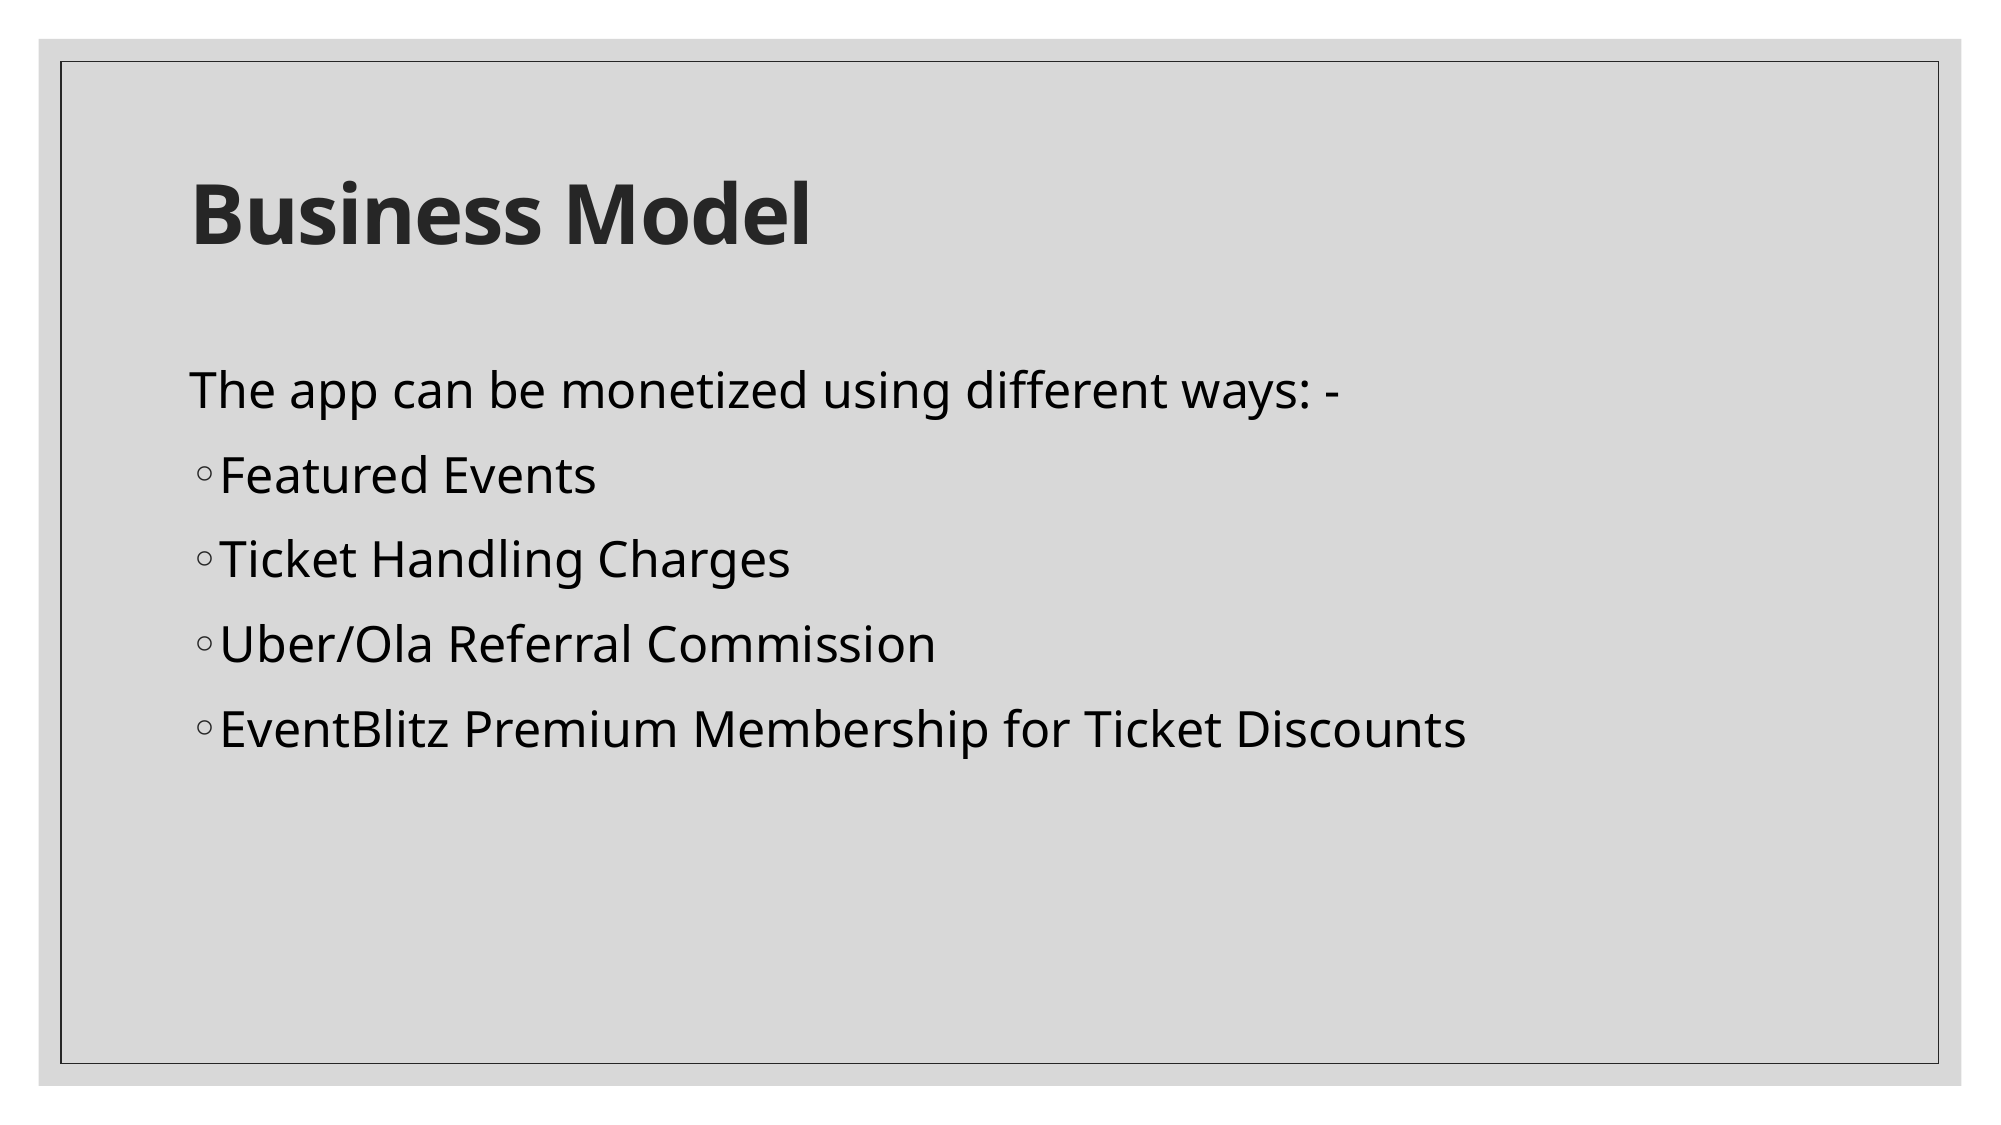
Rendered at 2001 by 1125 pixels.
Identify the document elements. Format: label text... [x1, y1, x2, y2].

list The app can be monetized using different ways: - Featured Events Ticket Handling Charges Uber/Ola Referral Commission EventBlitz Premium Membership for Ticket Discounts [174, 345, 1825, 977]
title Business Model [174, 105, 1825, 331]
